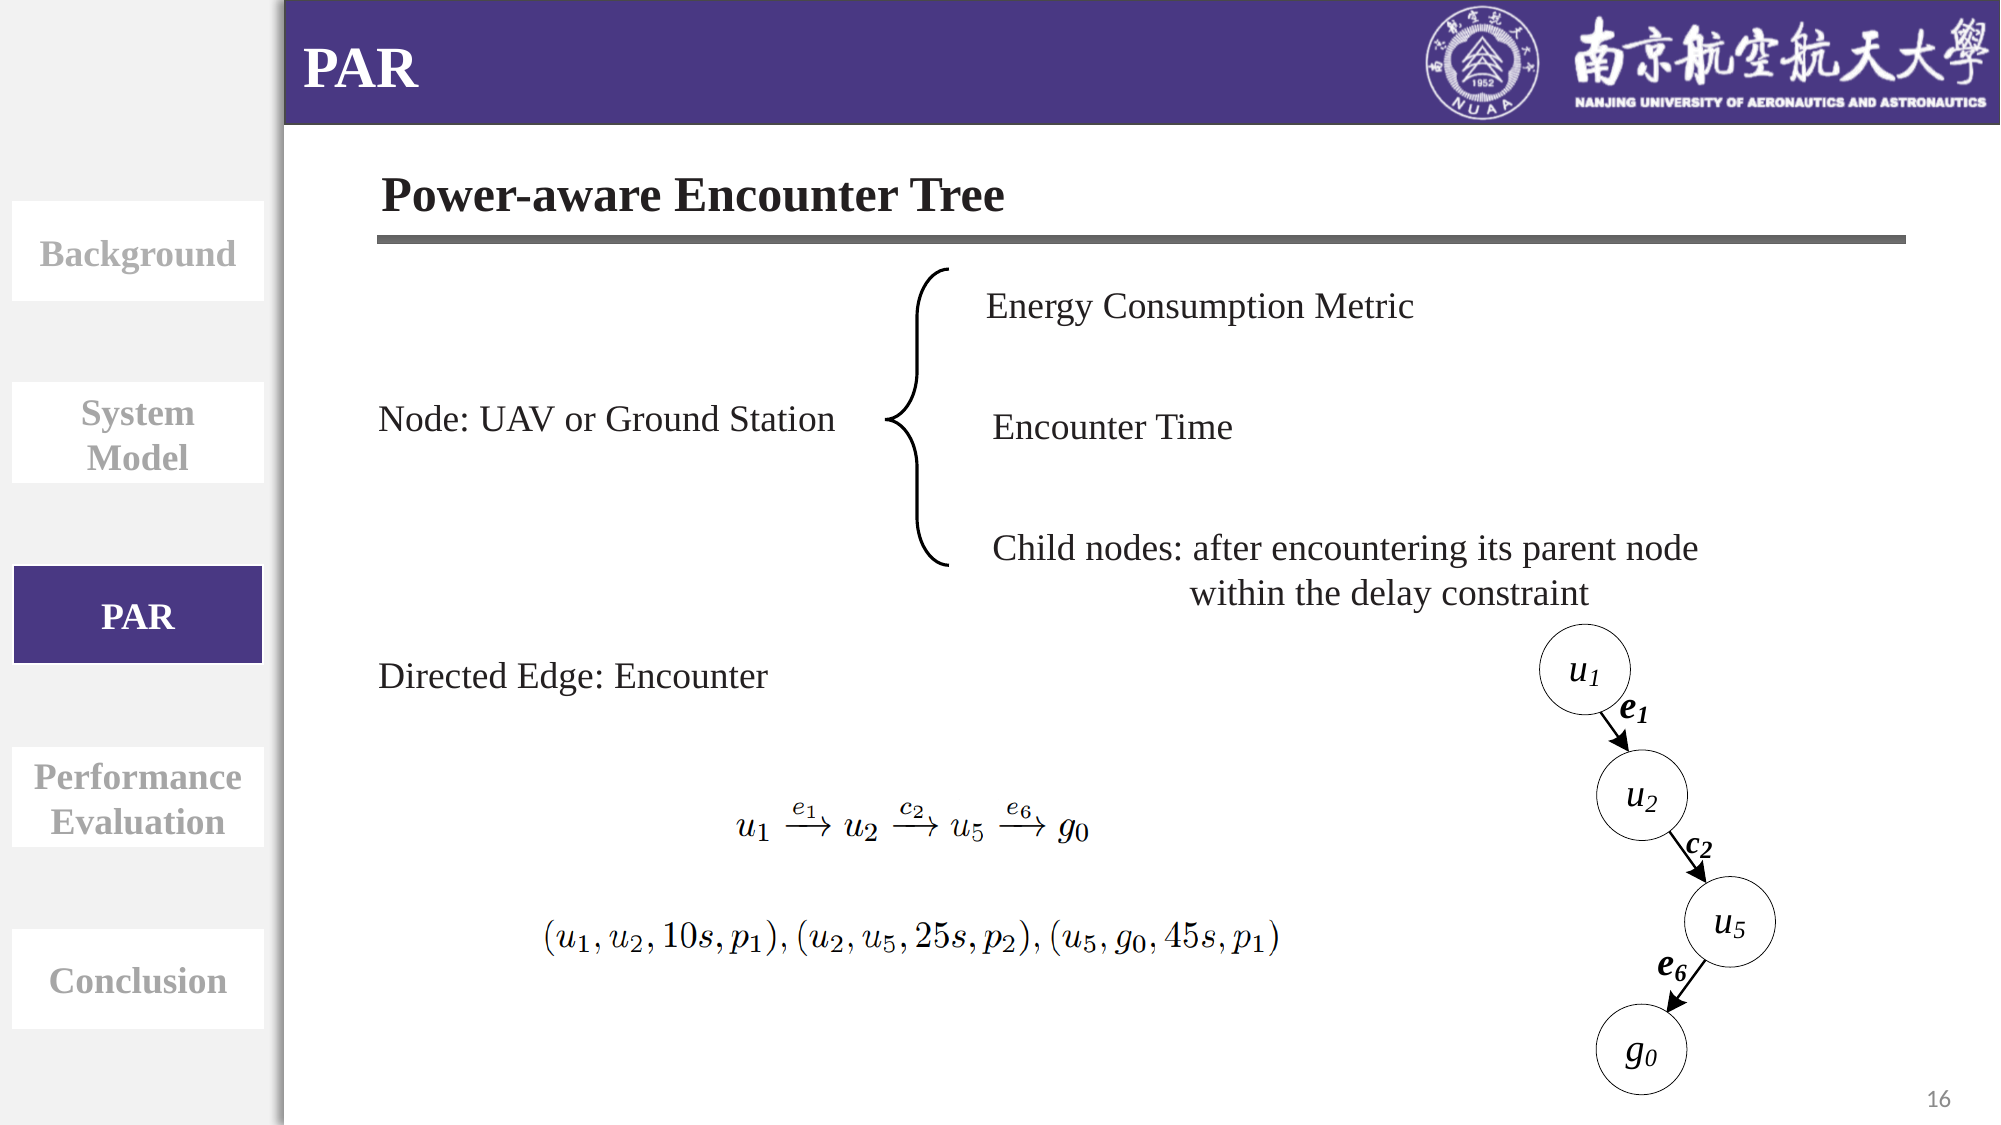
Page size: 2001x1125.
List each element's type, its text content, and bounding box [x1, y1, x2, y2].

text_box Directed Edge: Encounter [363, 643, 823, 703]
picture [539, 911, 1281, 961]
picture [1418, 0, 2000, 125]
text_box [884, 267, 950, 567]
picture [1534, 619, 1778, 1098]
text_box PAR [12, 564, 264, 665]
text_box 16 [1516, 1067, 1967, 1125]
text_box Power-aware Encounter Tree [366, 154, 1021, 230]
text_box Background [12, 201, 264, 301]
text_box [284, 125, 2000, 1125]
text_box Conclusion [12, 929, 264, 1029]
text_box PAR [288, 22, 434, 107]
text_box Node: UAV or Ground Station [363, 386, 894, 447]
text_box Energy Consumption Metric [971, 273, 1502, 334]
text_box [284, 0, 1418, 125]
picture [728, 799, 1092, 849]
text_box Encounter Time [977, 394, 1253, 454]
text_box Child nodes: after encountering its parent node within the delay constraint [977, 515, 1715, 620]
text_box Performance Evaluation [12, 747, 264, 847]
text_box System Model [12, 382, 264, 483]
text_box [377, 235, 1906, 244]
